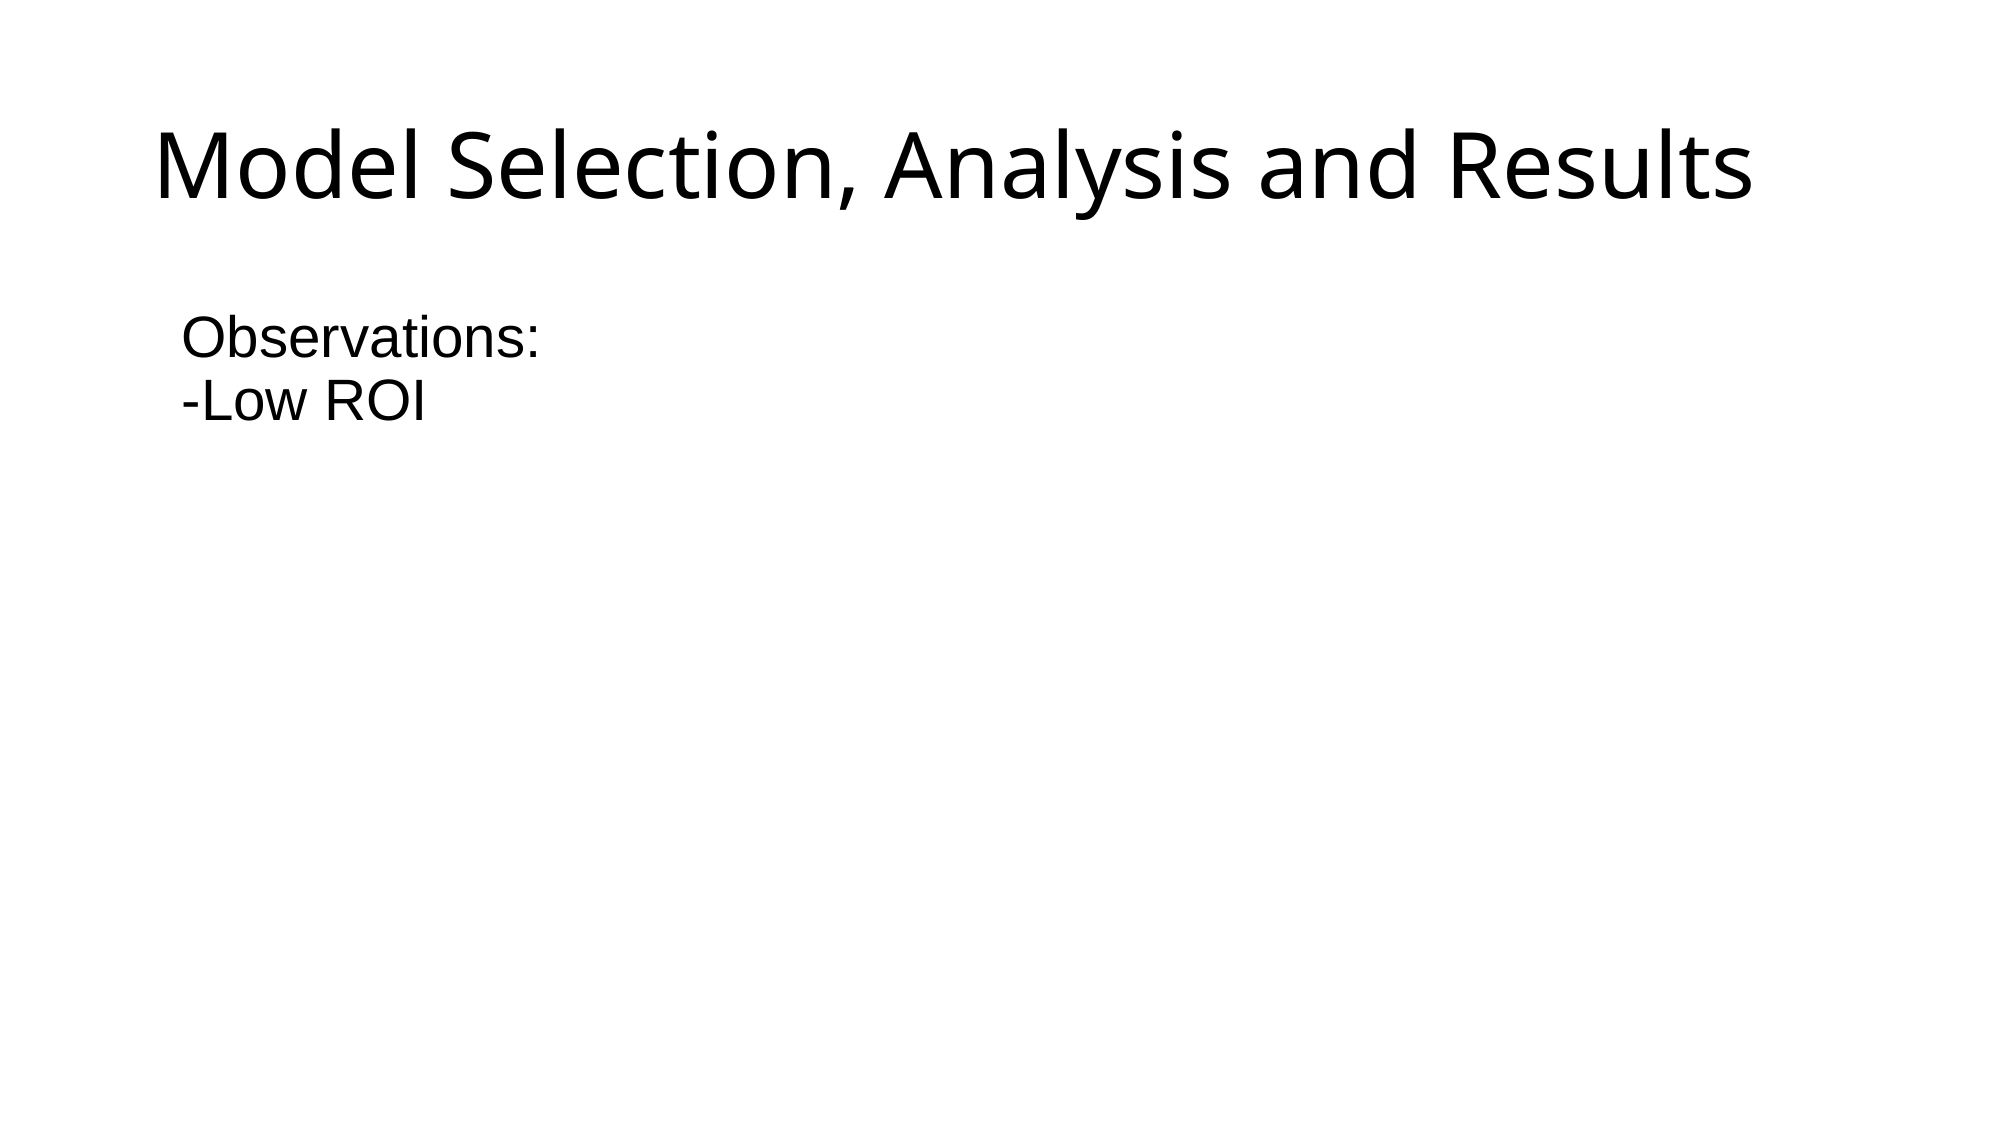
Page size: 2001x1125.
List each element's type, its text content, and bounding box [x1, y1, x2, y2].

title Model Selection, Analysis and Results [137, 59, 1863, 278]
list Observations: -Low ROI [137, 299, 988, 1014]
